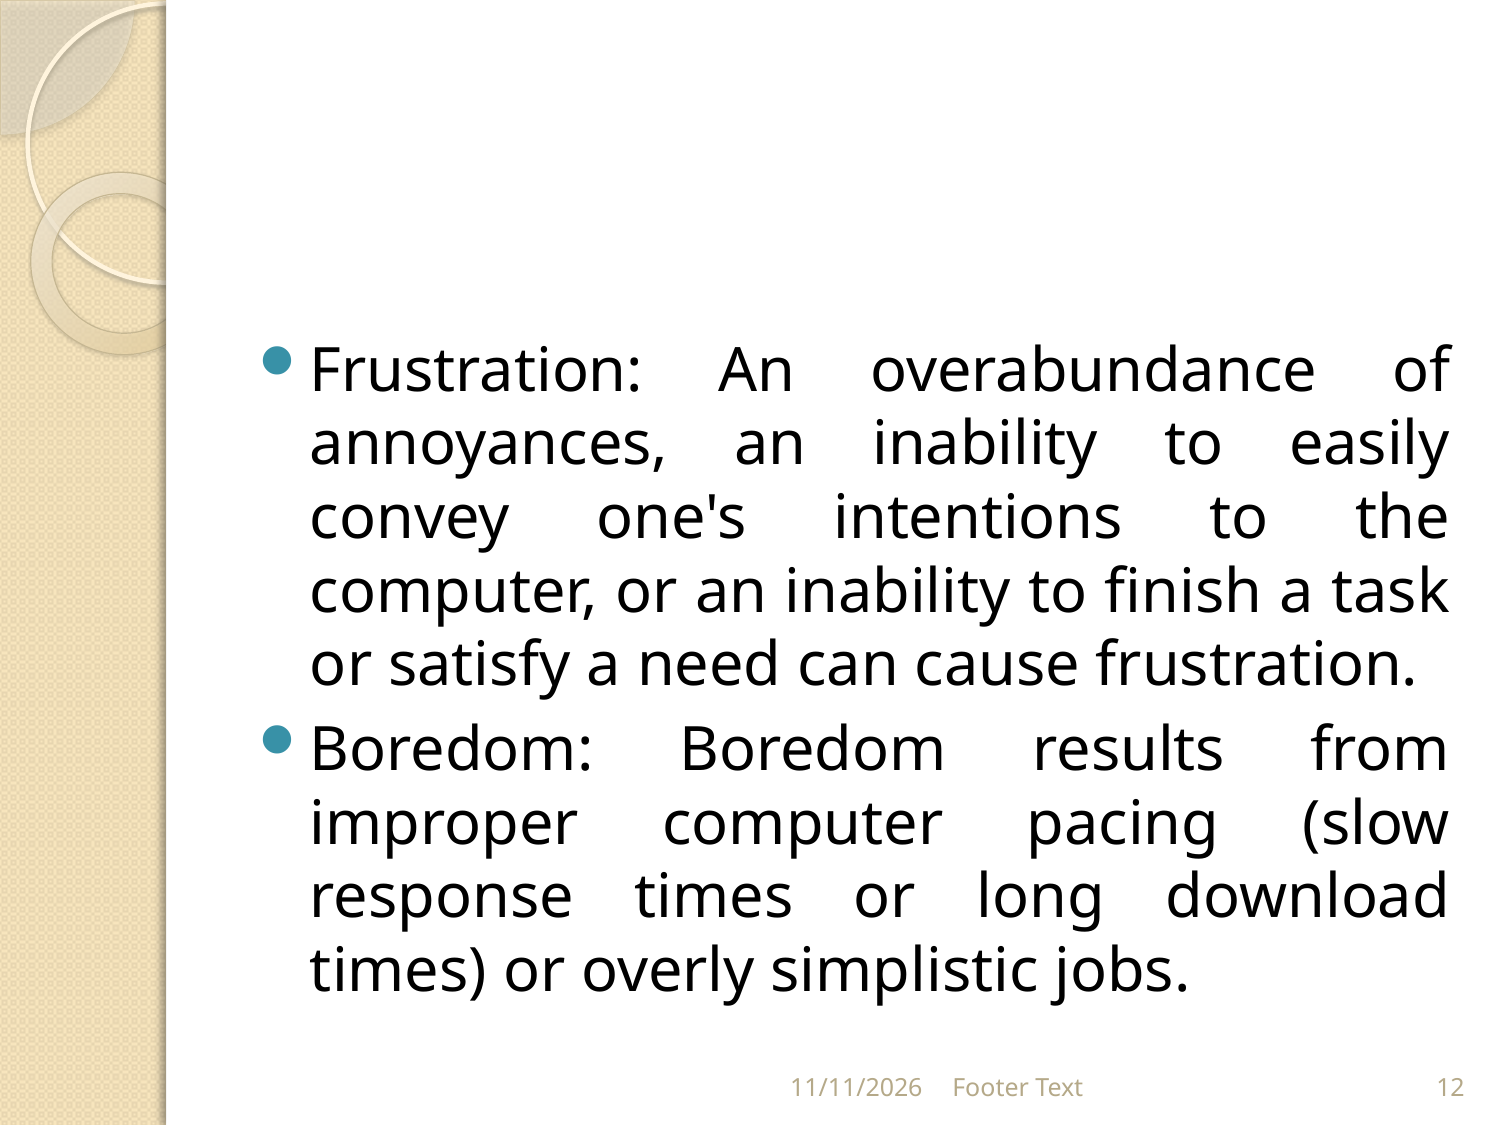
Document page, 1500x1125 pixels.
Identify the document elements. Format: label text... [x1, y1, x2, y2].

list Frustration: An overabundance of annoyances, an inability to easily convey one's intentions to the computer, or an inability to finish a task or satisfy a need can cause frustration. Boredom: Boredom results from improper computer pacing (slow response times or long download times) or overly simplistic jobs. [235, 237, 1466, 1025]
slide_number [587, 1034, 937, 1113]
slide_number 12 [1413, 1034, 1488, 1113]
footer Footer Text [937, 1034, 1413, 1113]
